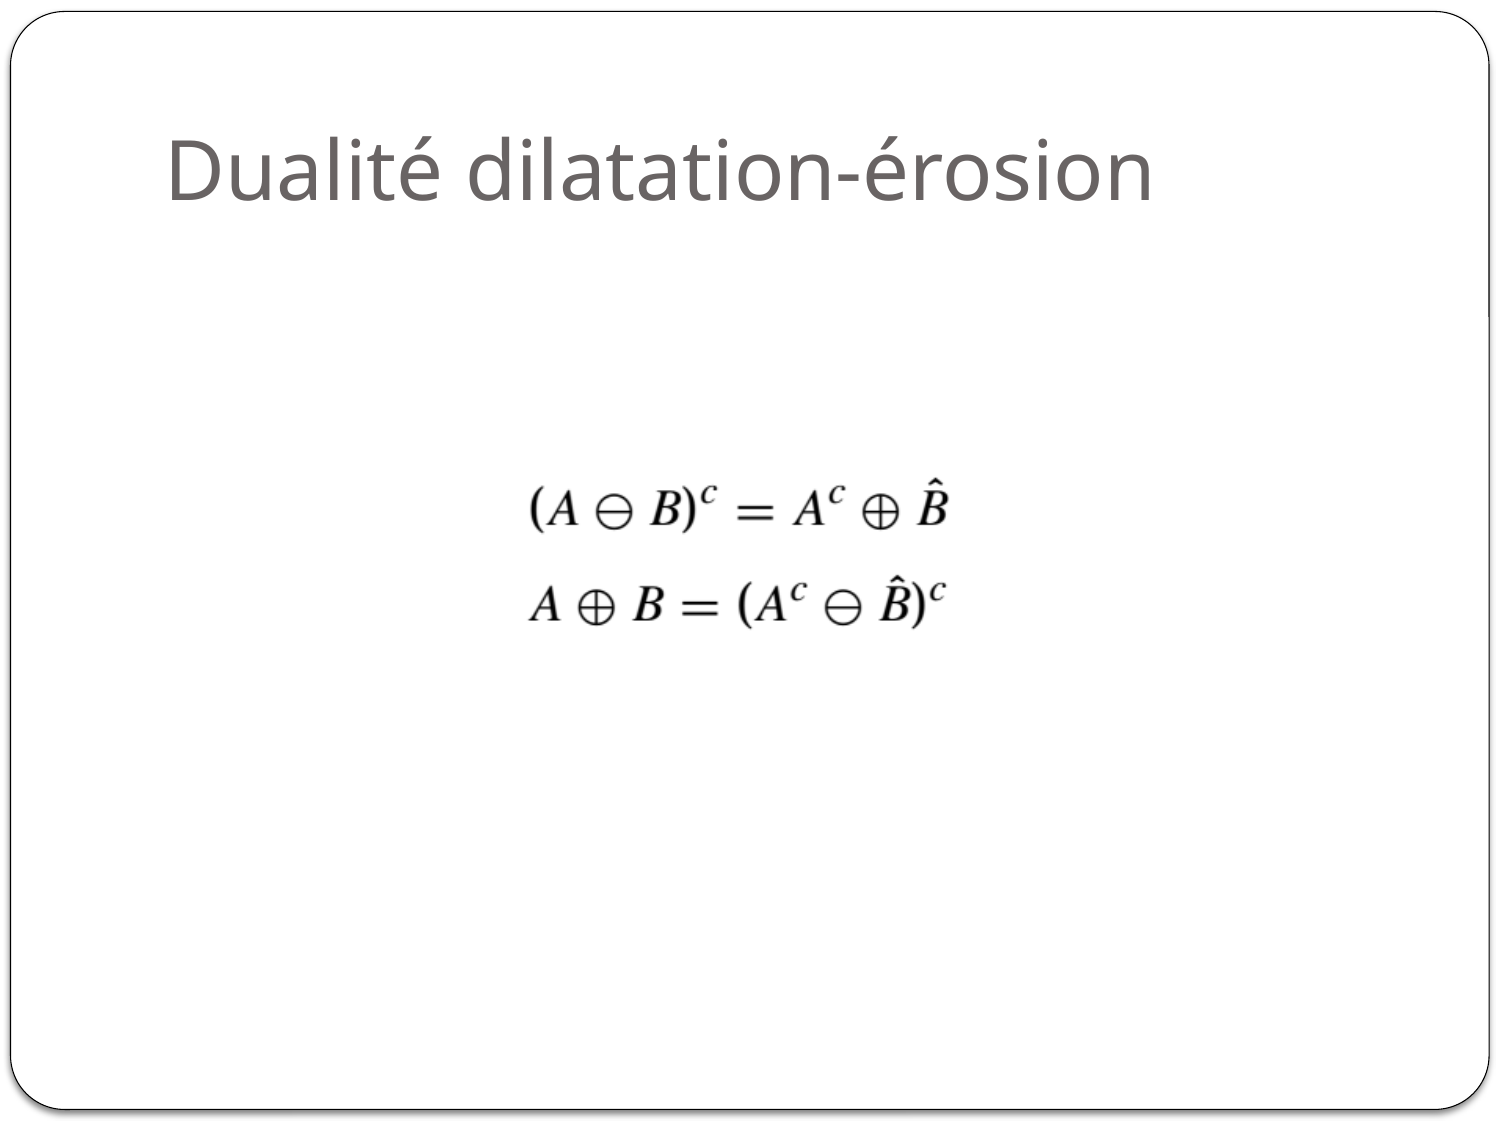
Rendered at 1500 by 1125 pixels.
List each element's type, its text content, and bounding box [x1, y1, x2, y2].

picture [485, 453, 1015, 672]
title Dualité dilatation-érosion [150, 45, 1425, 233]
